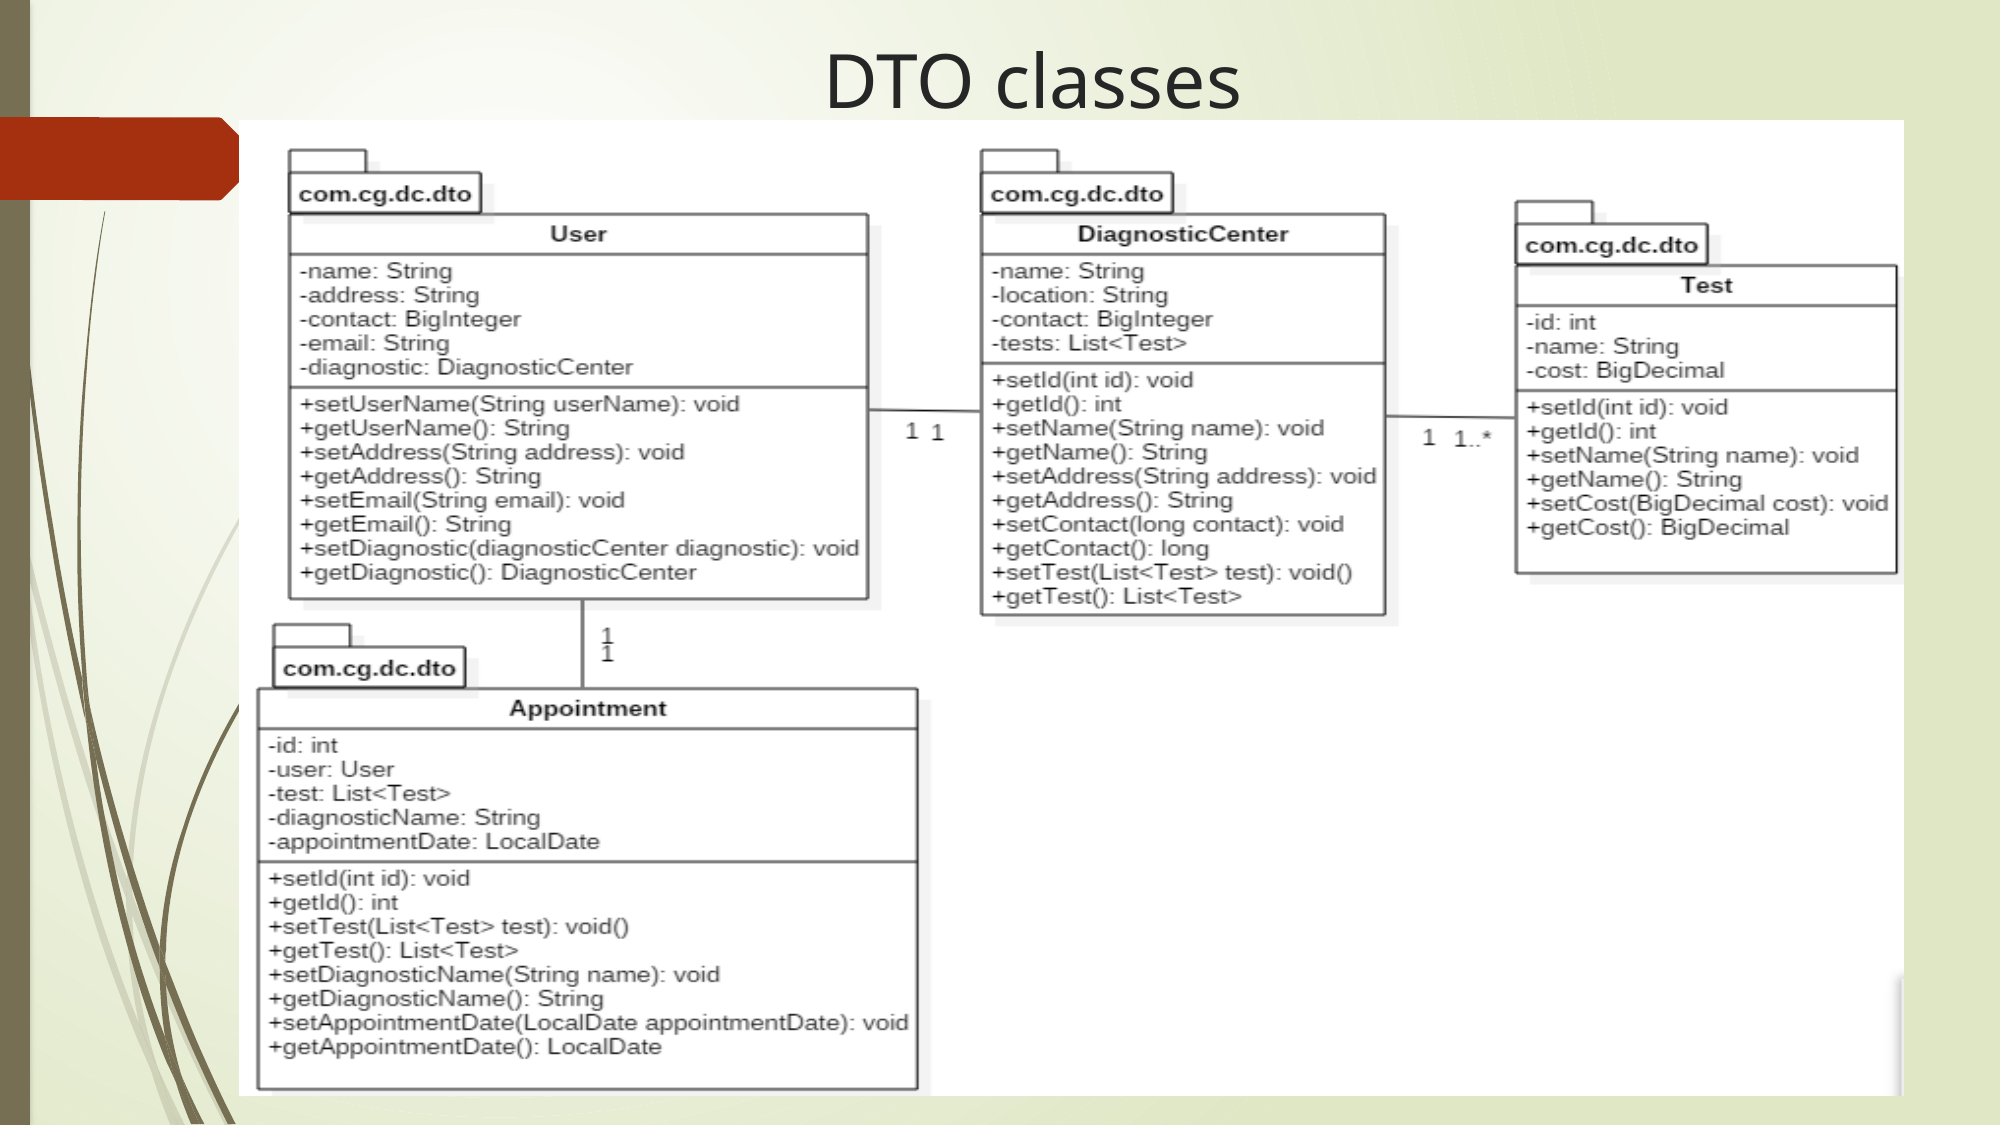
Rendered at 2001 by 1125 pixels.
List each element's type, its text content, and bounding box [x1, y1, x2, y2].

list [239, 120, 1904, 1097]
title DTO classes [302, 26, 1764, 119]
